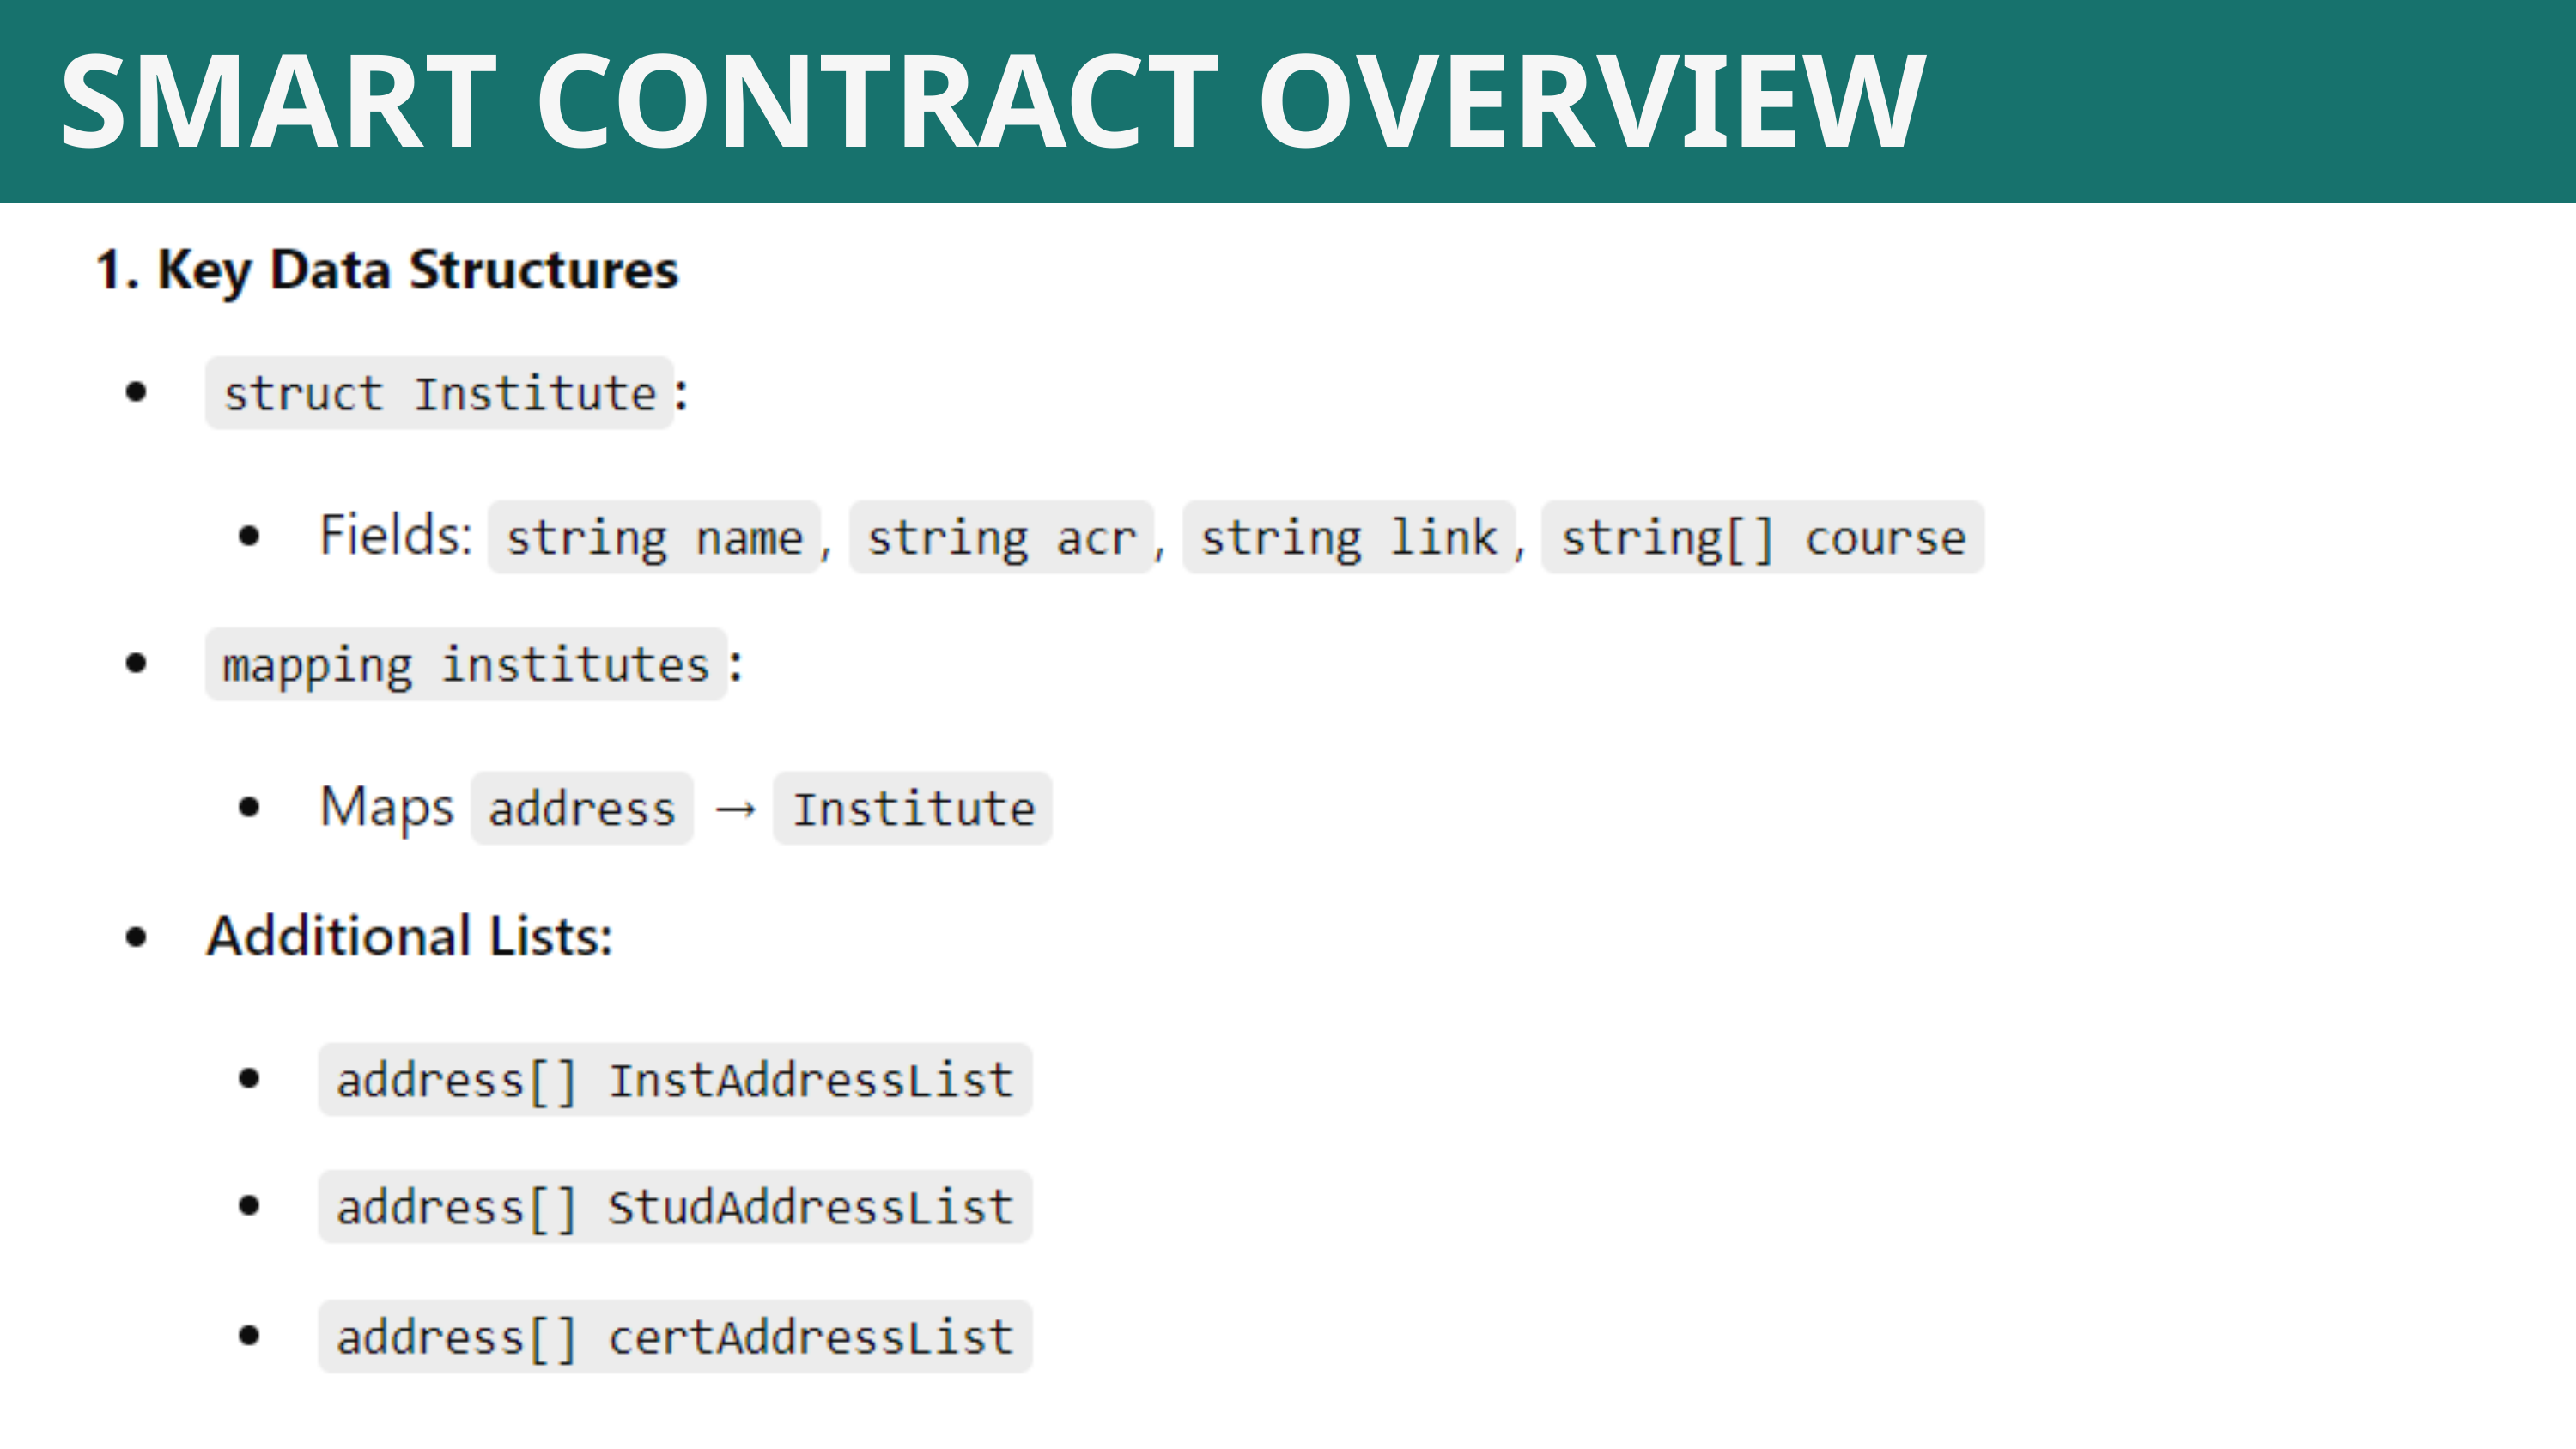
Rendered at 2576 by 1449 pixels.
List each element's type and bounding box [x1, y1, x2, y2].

text_box [0, 0, 2576, 203]
text_box [0, 212, 2144, 1449]
